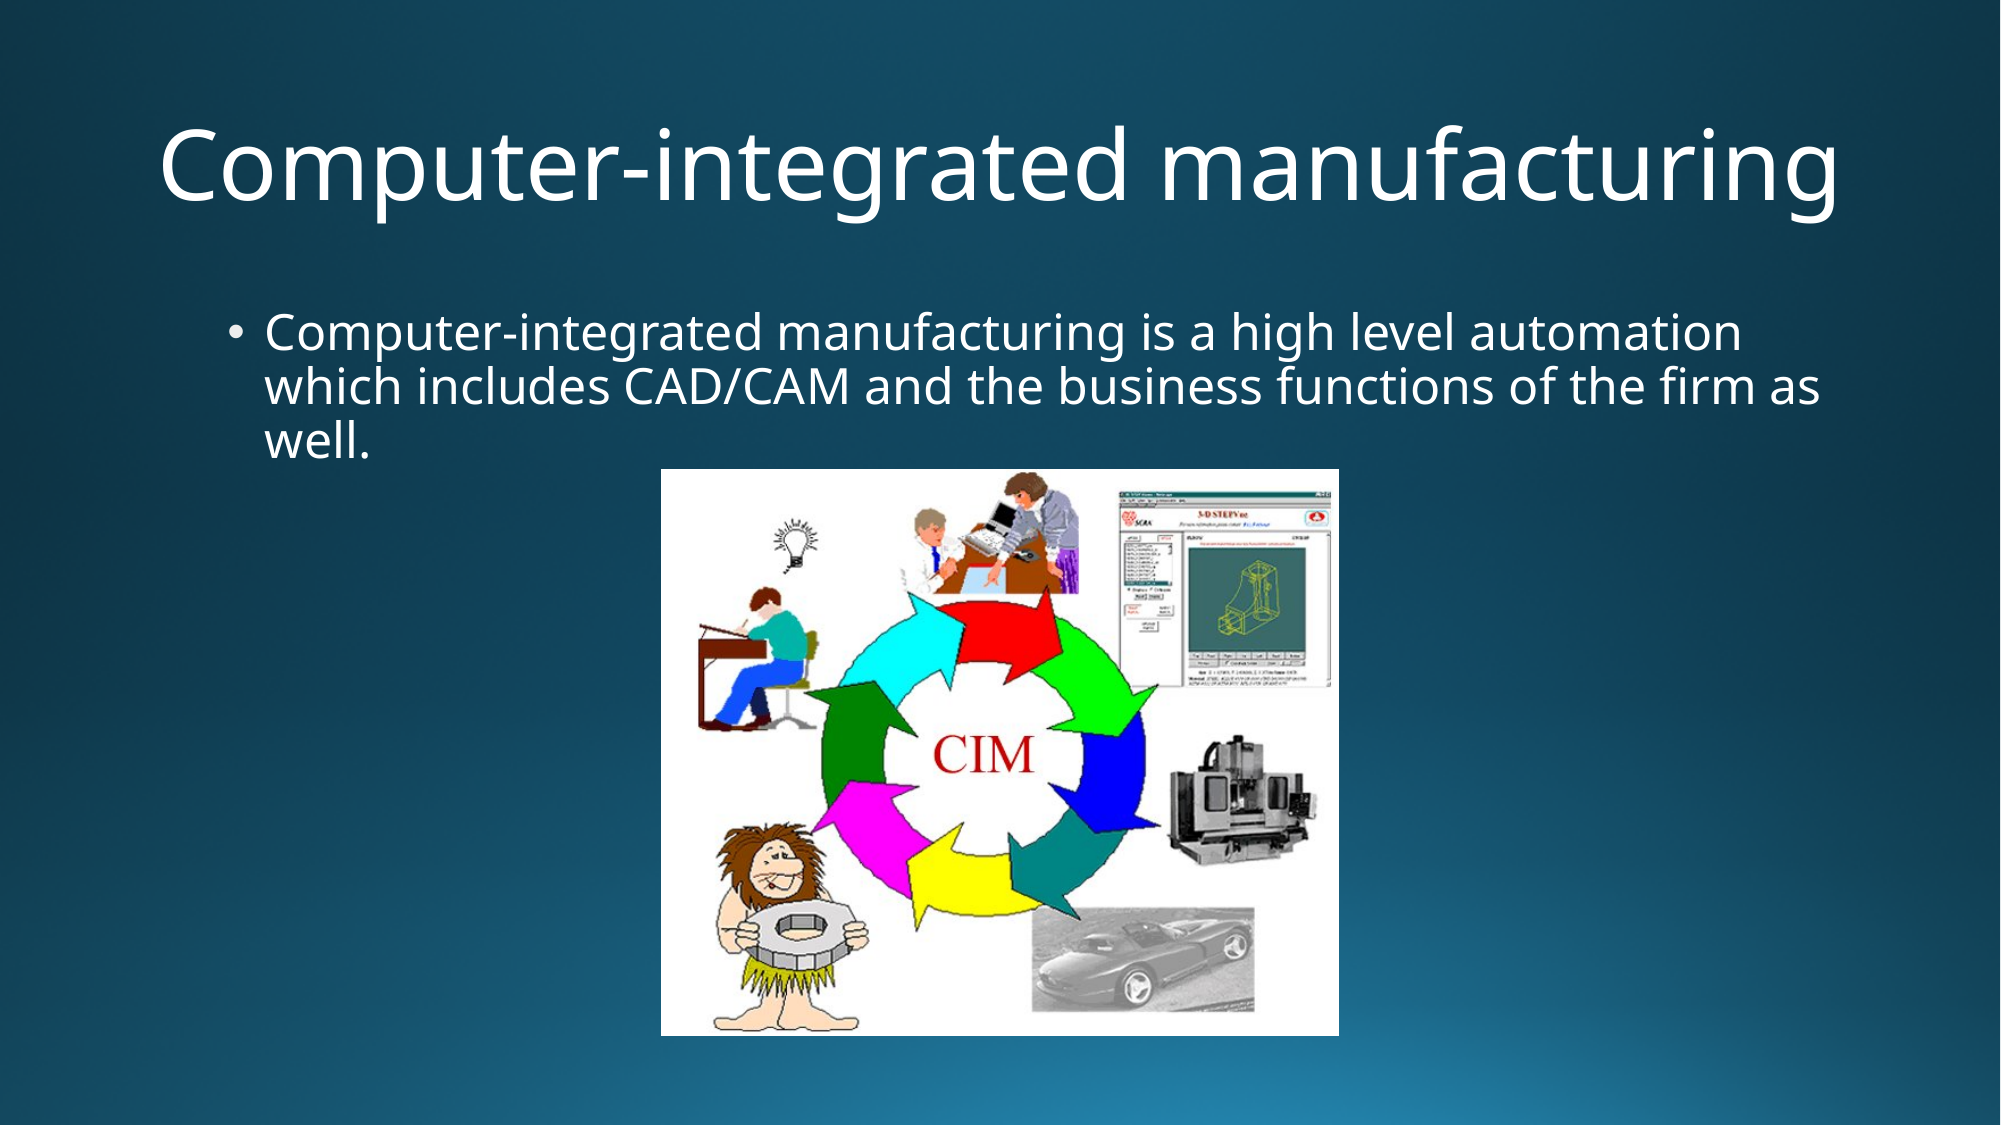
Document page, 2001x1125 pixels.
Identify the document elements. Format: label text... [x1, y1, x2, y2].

title Computer-integrated manufacturing [137, 59, 1863, 278]
list Computer-integrated manufacturing is a high level automation which includes CAD/CAM and the business functions of the firm as well. [137, 299, 1863, 1014]
picture [0, 0, 2001, 1125]
